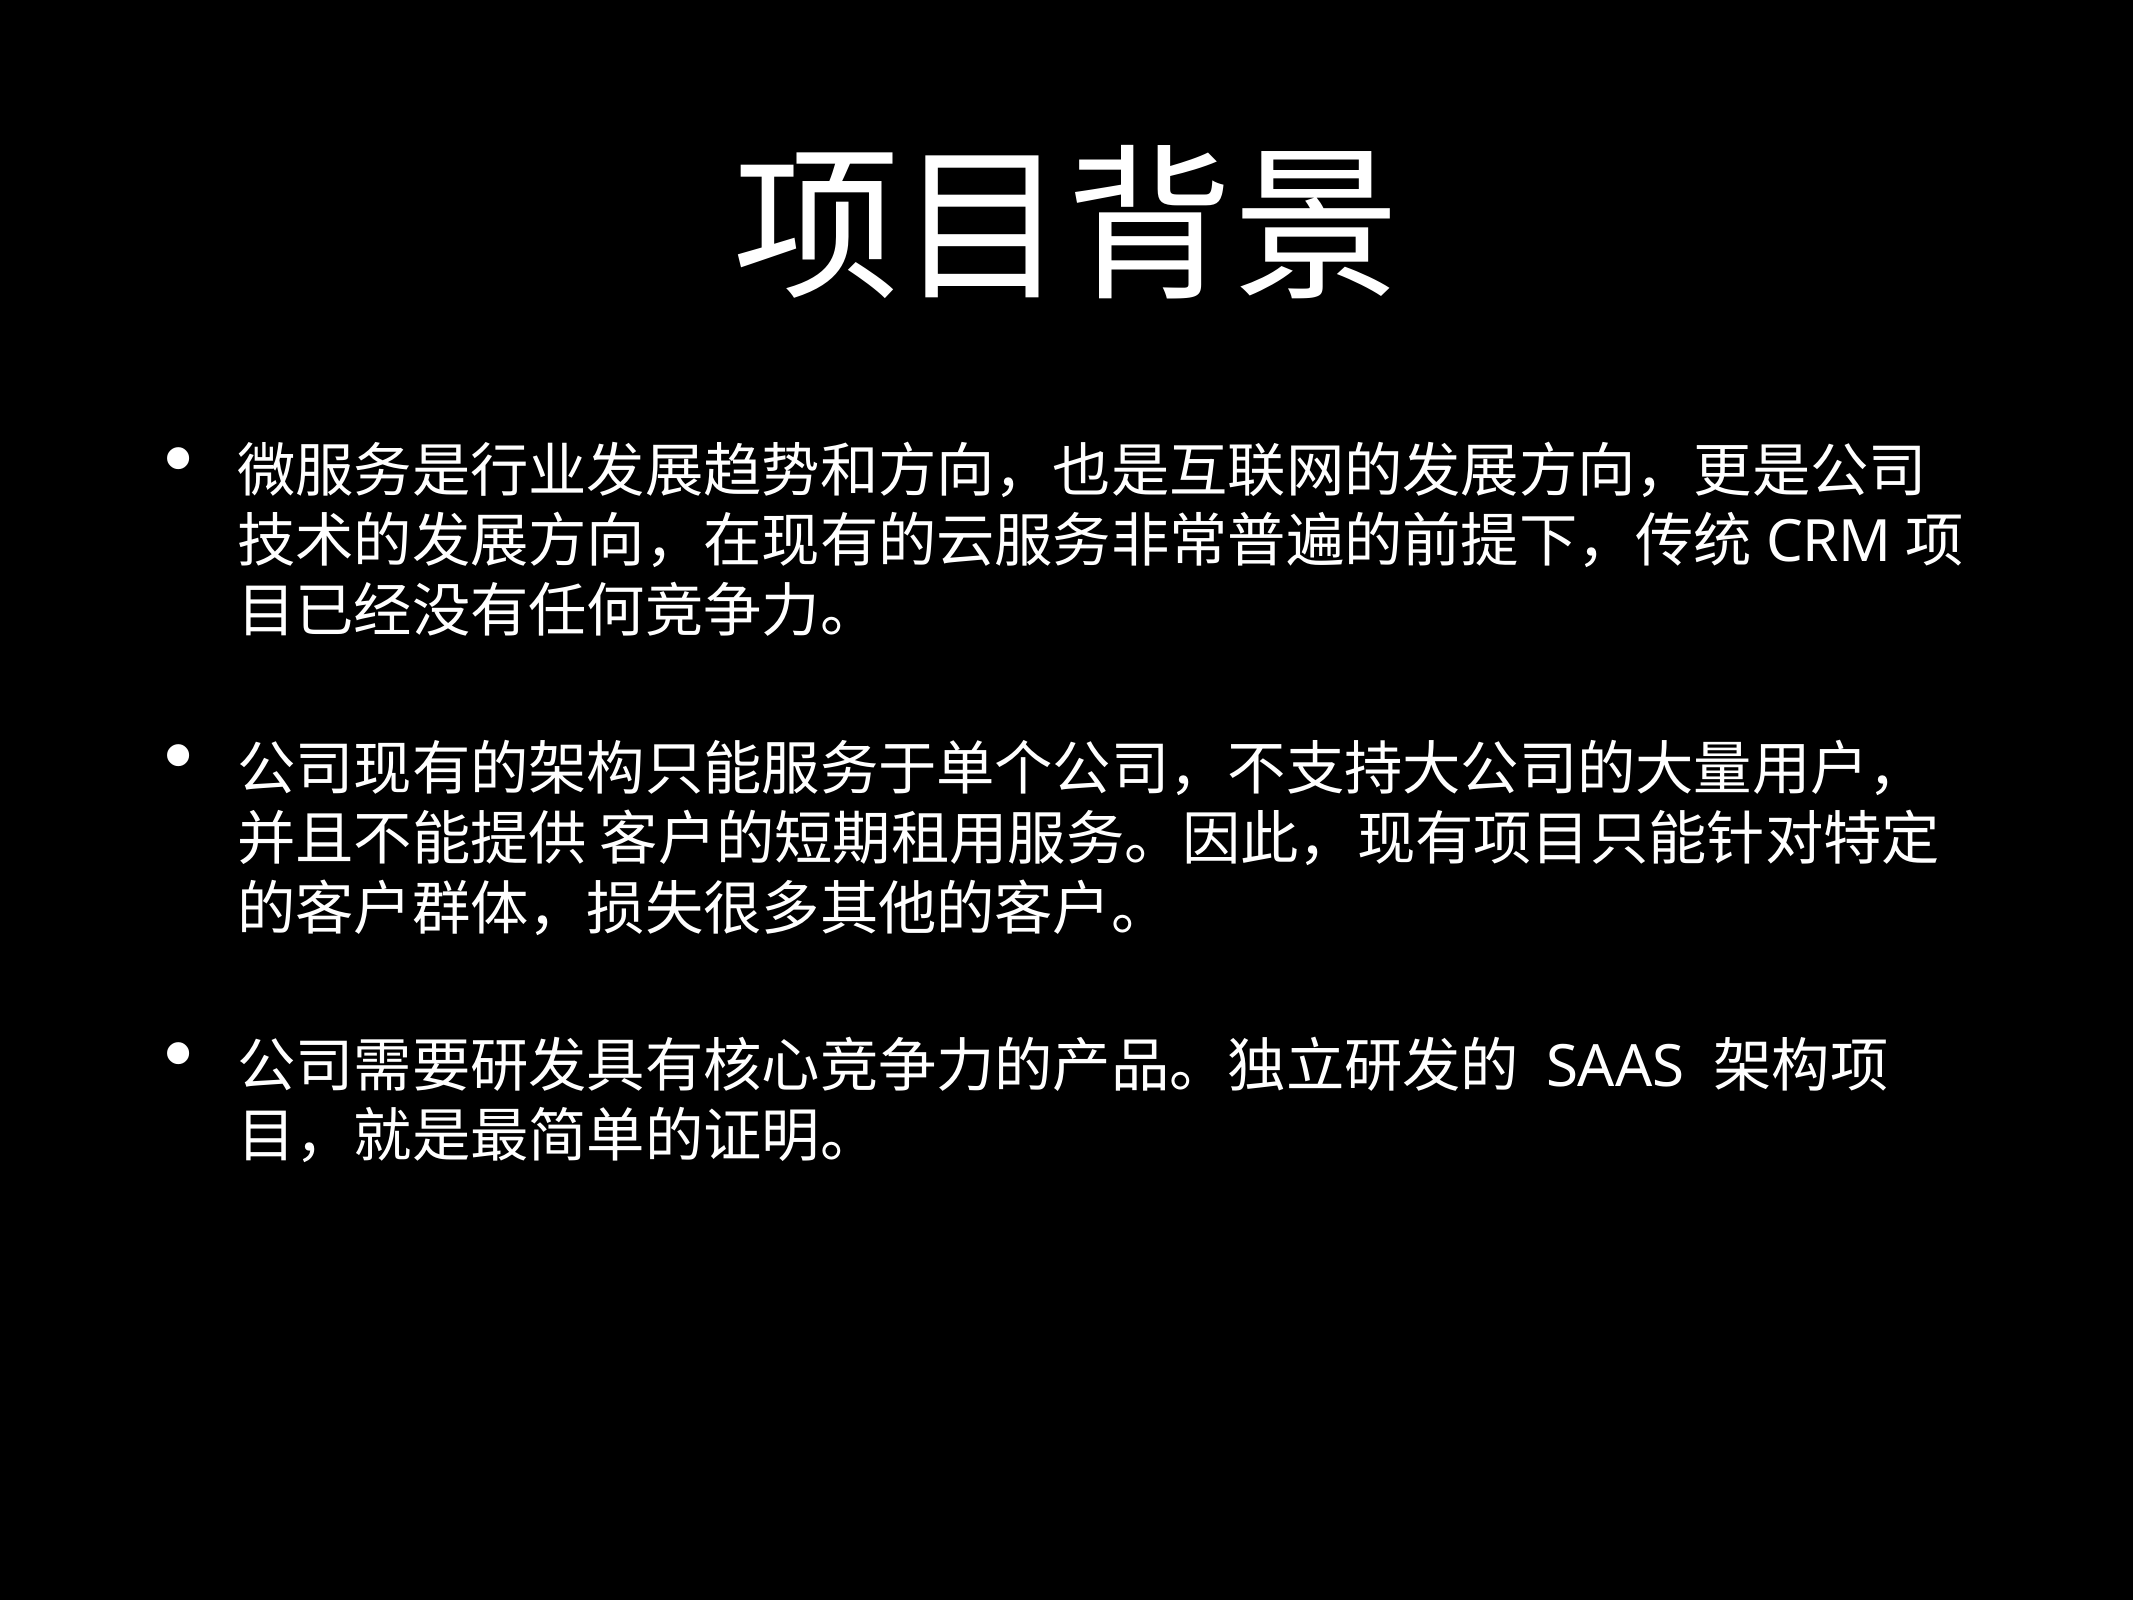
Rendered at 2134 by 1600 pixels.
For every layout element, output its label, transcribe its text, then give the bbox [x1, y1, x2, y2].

title 项目背景 [155, 41, 1978, 397]
list 微服务是行业发展趋势和方向，也是互联网的发展方向，更是公司技术的发展方向，在现有的云服务非常普遍的前提下，传统CRM项目已经没有任何竞争力。 公司现有的架构只能服务于单个公司，不支持大公司的大量用户，并且不能提供 客户的短期租用服务。因此，现有项目只能针对特定的客户群体，损失很多其他的客户。 公司需要研发具有核心竞争力的产品。独立研发的 SAAS 架构项目，就是最简单的证明。 [155, 424, 1978, 1442]
